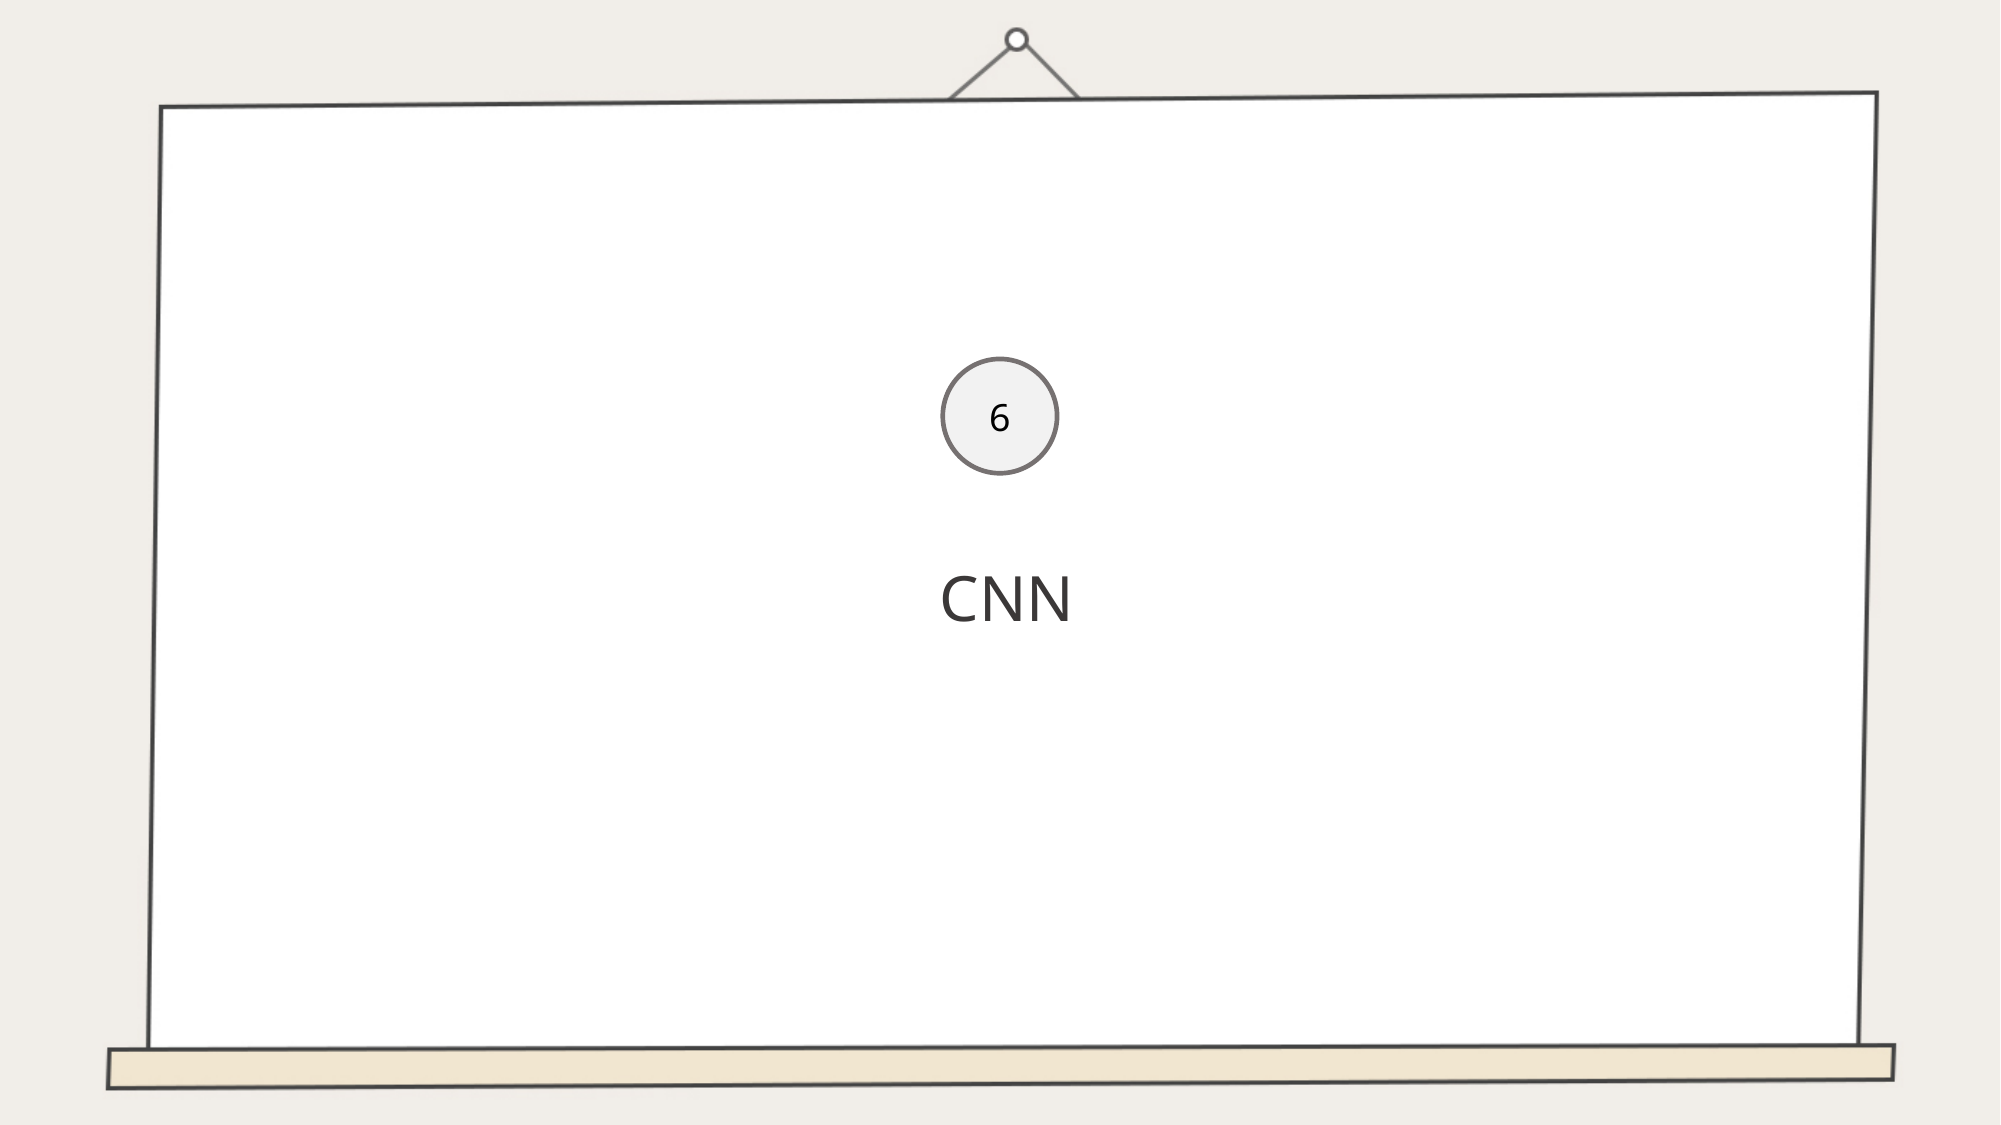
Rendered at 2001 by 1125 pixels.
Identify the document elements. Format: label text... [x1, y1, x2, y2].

text_box 6 [941, 357, 1059, 475]
text_box CNN [642, 551, 1372, 642]
picture [0, 0, 2001, 1125]
